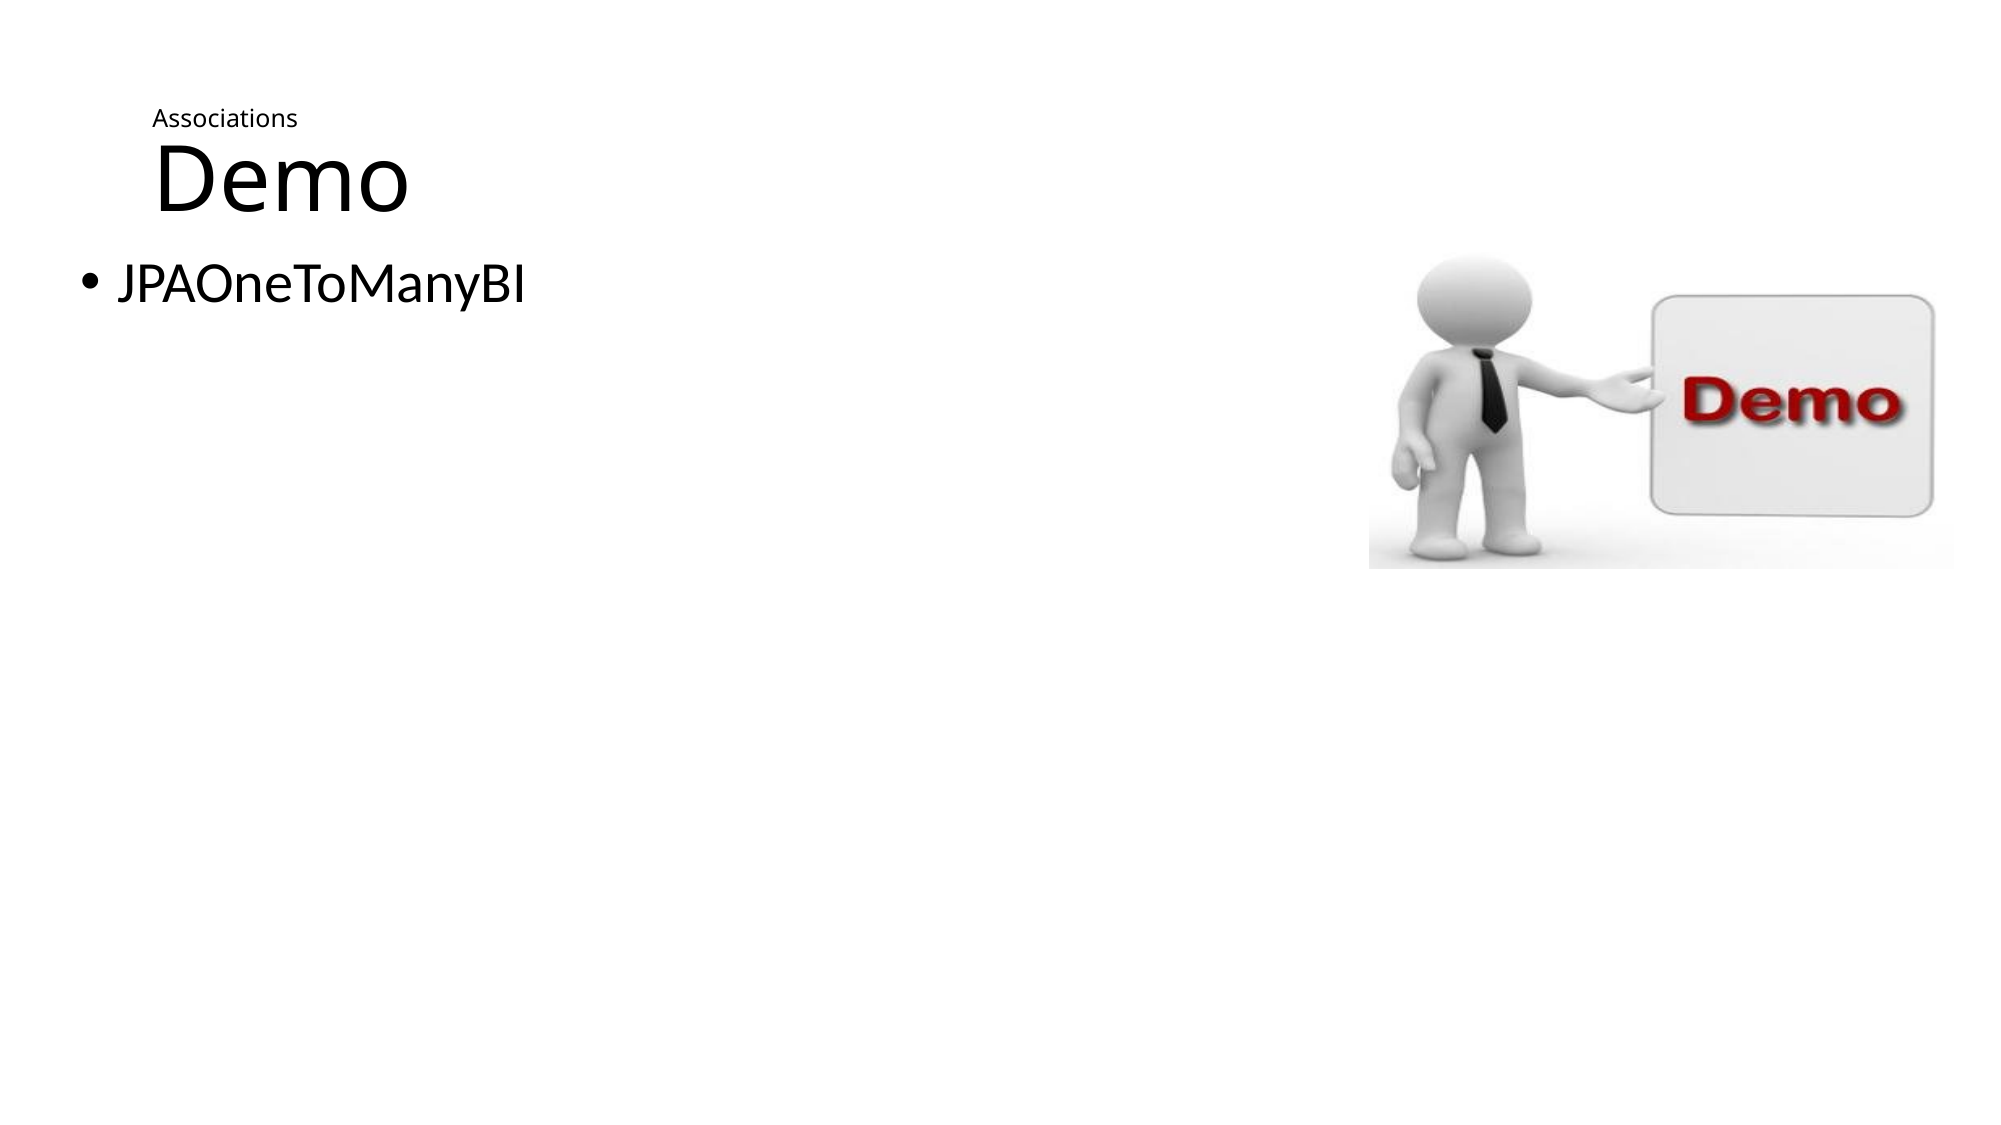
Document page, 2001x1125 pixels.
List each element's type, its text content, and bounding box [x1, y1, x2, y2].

title Associations Demo [137, 59, 1863, 278]
picture [1572, 244, 1954, 569]
list JPAOneToManyBI [65, 245, 1572, 1007]
